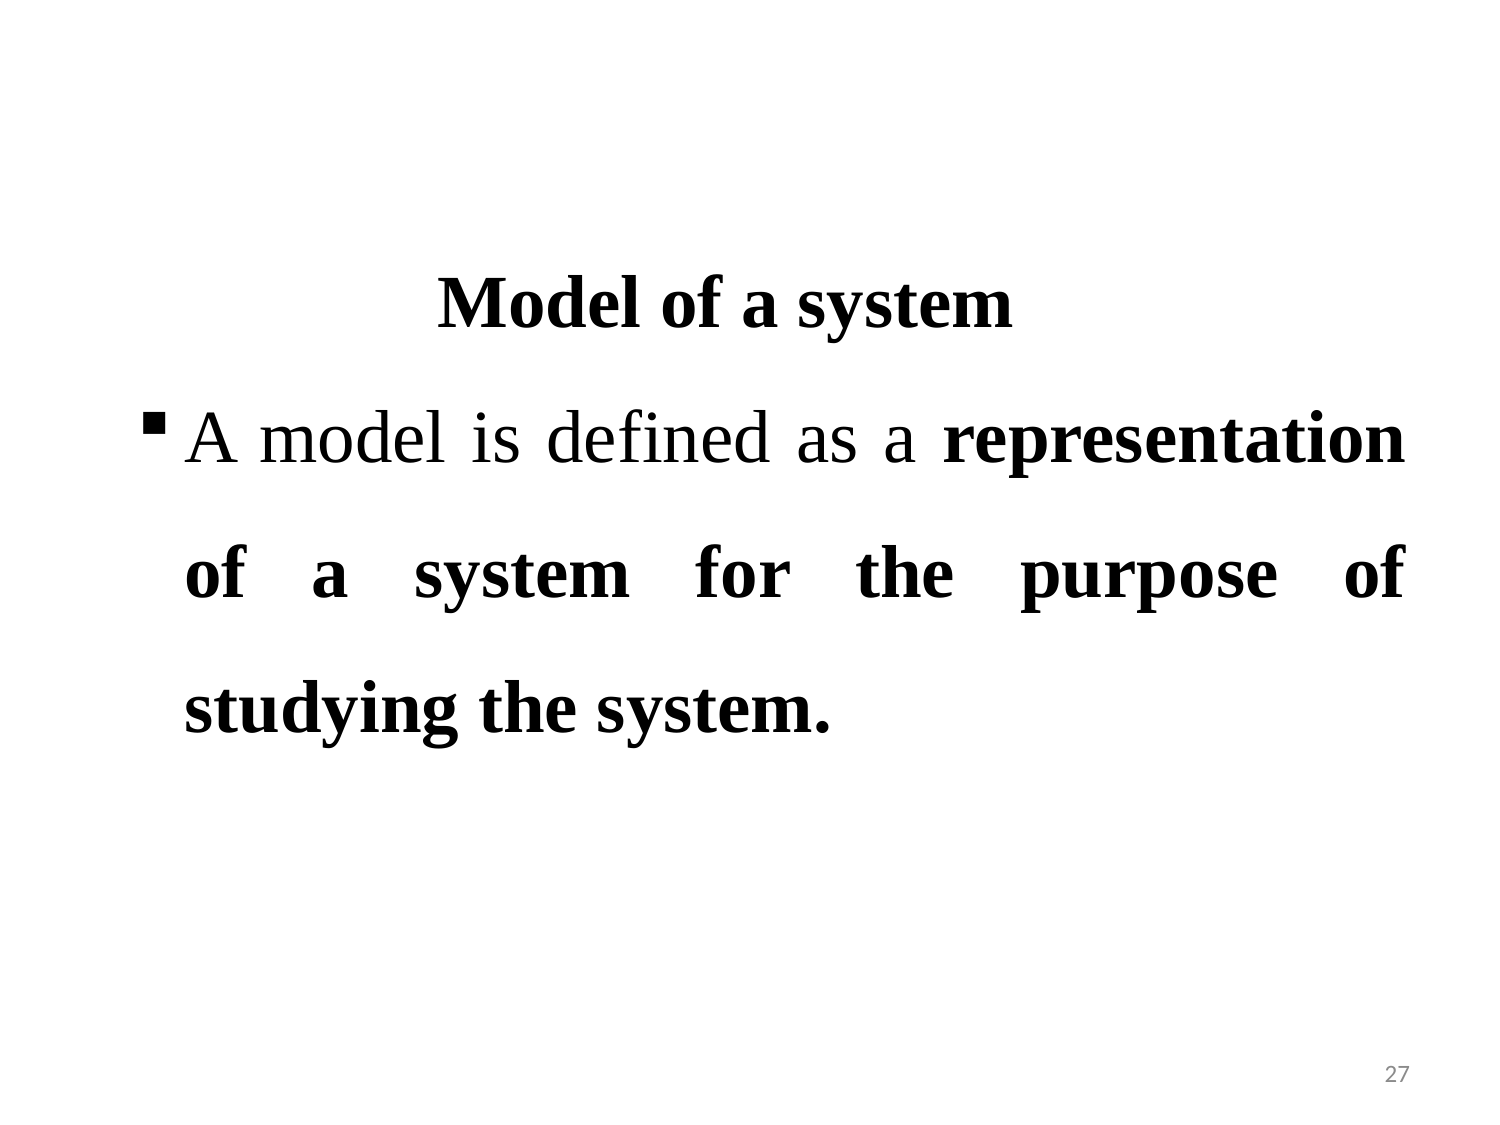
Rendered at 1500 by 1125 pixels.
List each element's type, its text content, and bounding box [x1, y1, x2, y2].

slide_number 27 [1074, 1042, 1425, 1103]
text_box Model of a system A model is defined as a representation of a system for the purpose of studying the system. [122, 199, 1422, 755]
